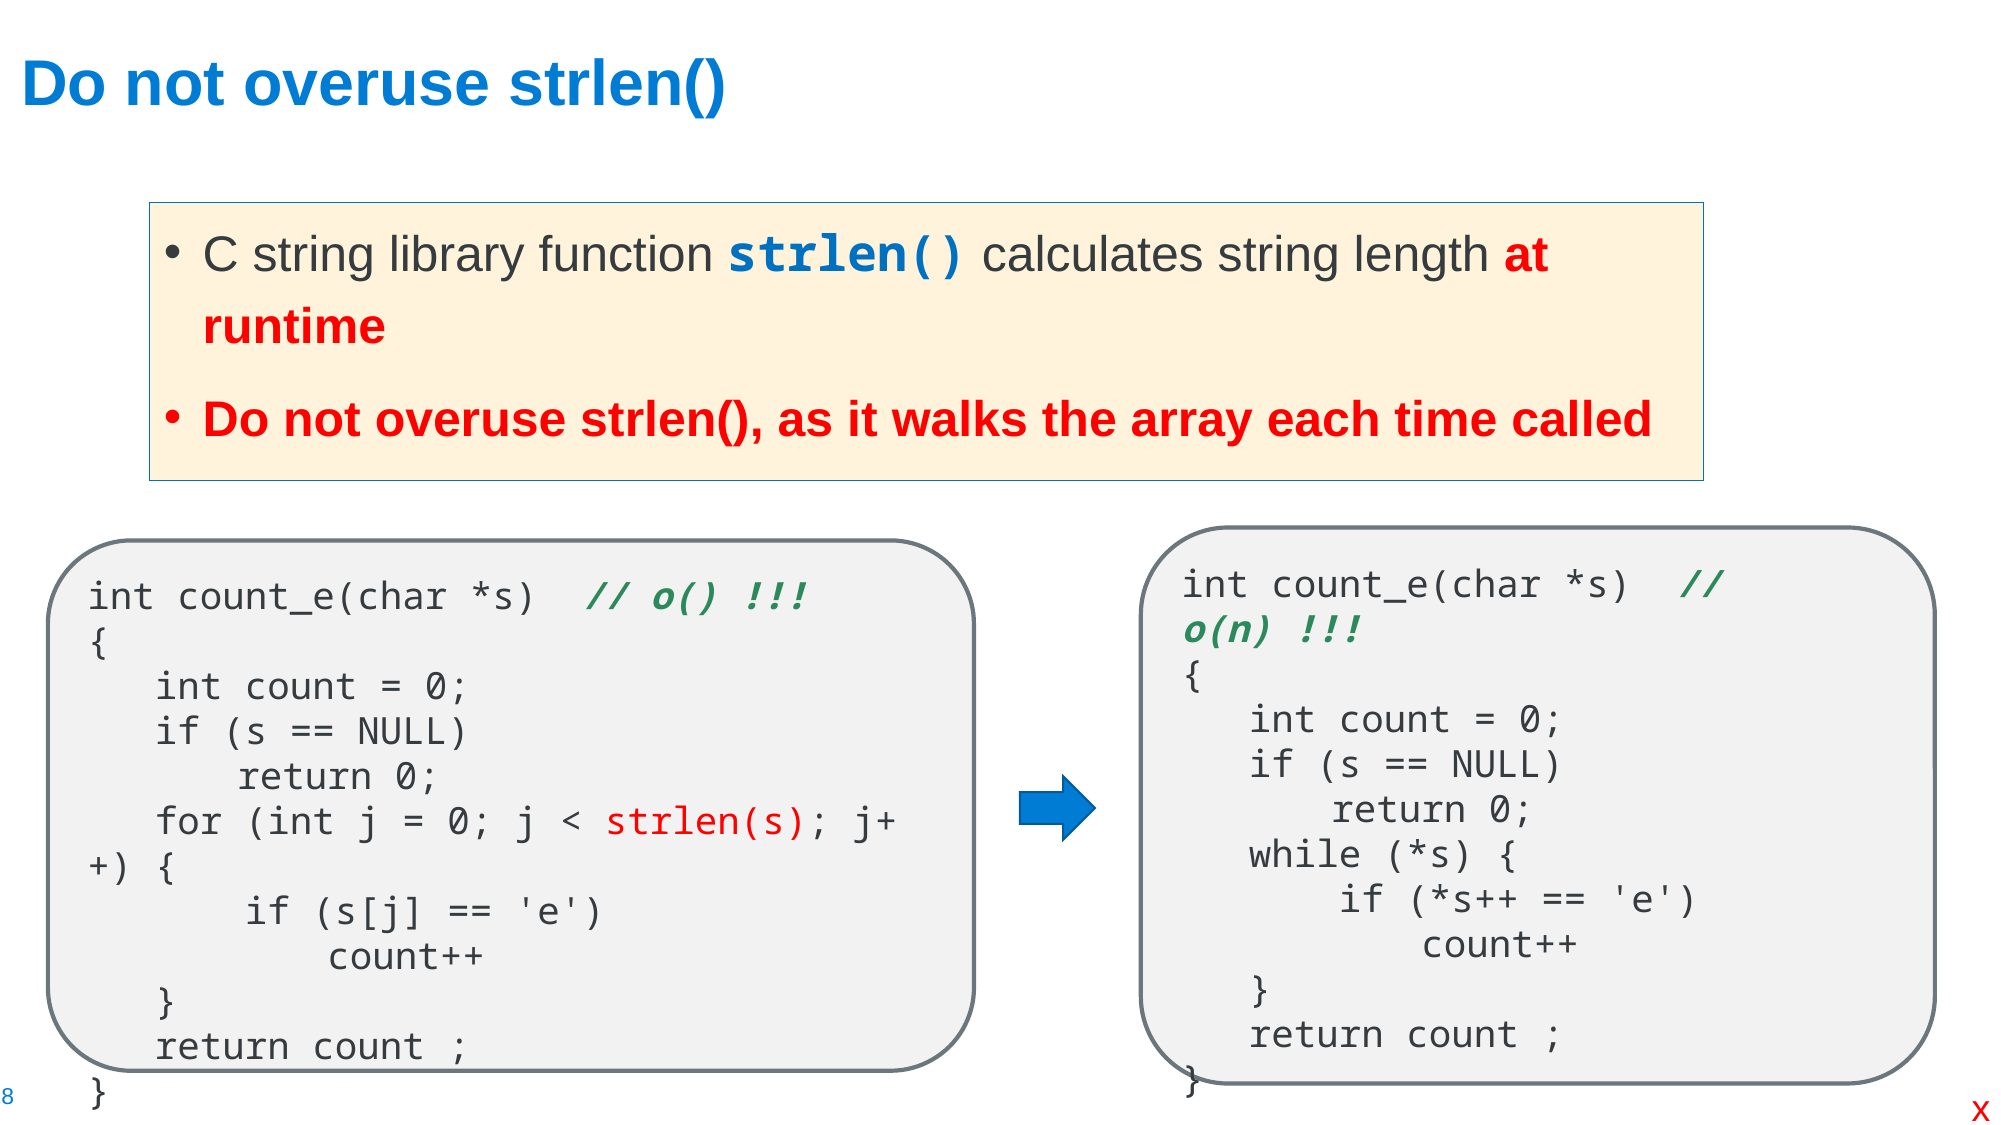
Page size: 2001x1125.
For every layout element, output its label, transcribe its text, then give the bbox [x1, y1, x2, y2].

text_box int count_e(char *s) // o(n) !!! { int count = 0; if (s == NULL) return 0; while (*s) { if (*s++ == 'e') count++ } return count ; } [1140, 527, 1935, 1084]
text_box x [1956, 1076, 2000, 1125]
title Do not overuse strlen() [5, 41, 1960, 127]
text_box C string library function strlen() calculates string length at runtime Do not overuse strlen(), as it walks the array each time called [149, 202, 1704, 481]
text_box [1018, 773, 1097, 843]
